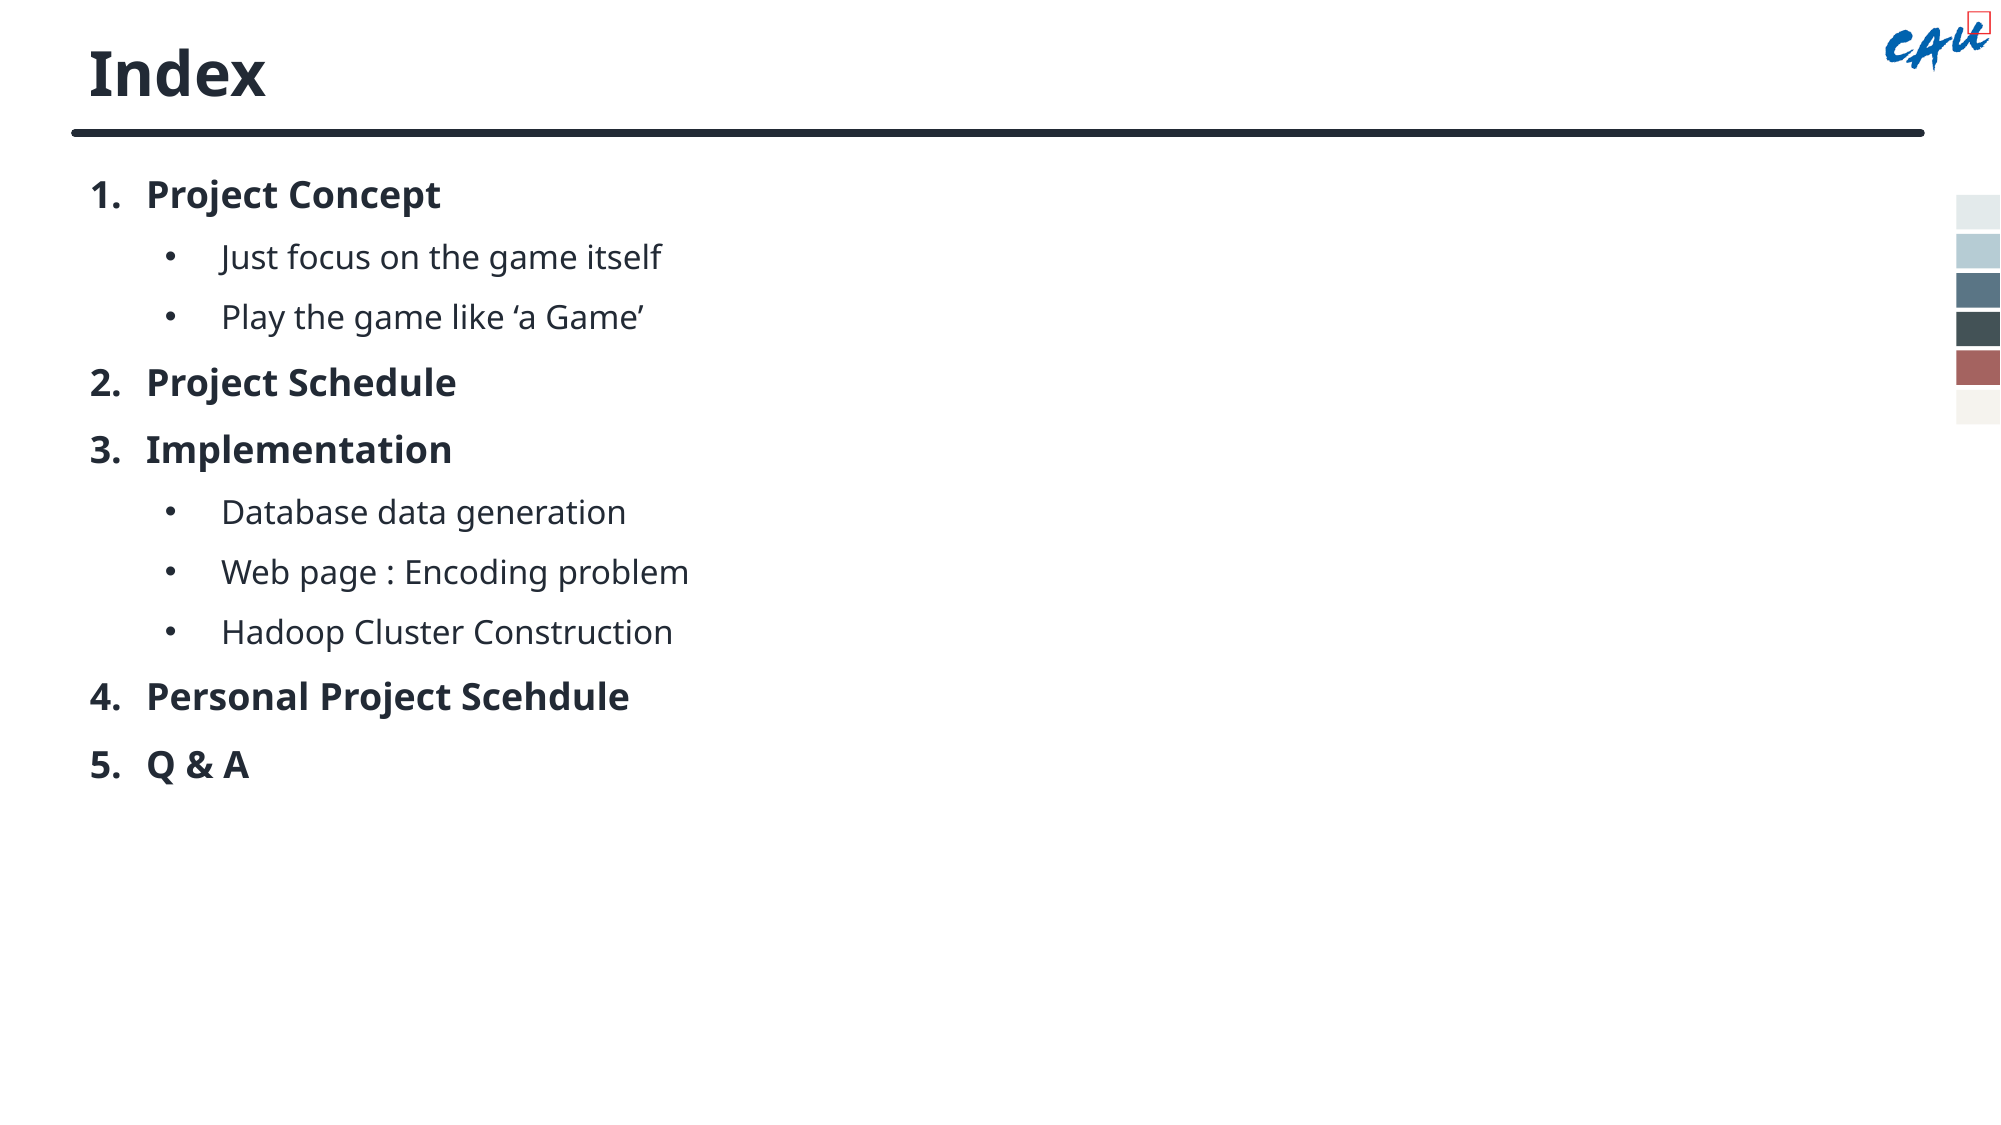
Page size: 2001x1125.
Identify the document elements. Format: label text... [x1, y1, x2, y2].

text_box Project Concept Just focus on the game itself Play the game like ‘a Game’ Project Schedule Implementation Database data generation Web page : Encoding problem Hadoop Cluster Construction Personal Project Scehdule Q & A [74, 141, 1921, 794]
text_box Index [74, 26, 859, 117]
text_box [1956, 194, 2000, 425]
picture [1884, 10, 1992, 72]
